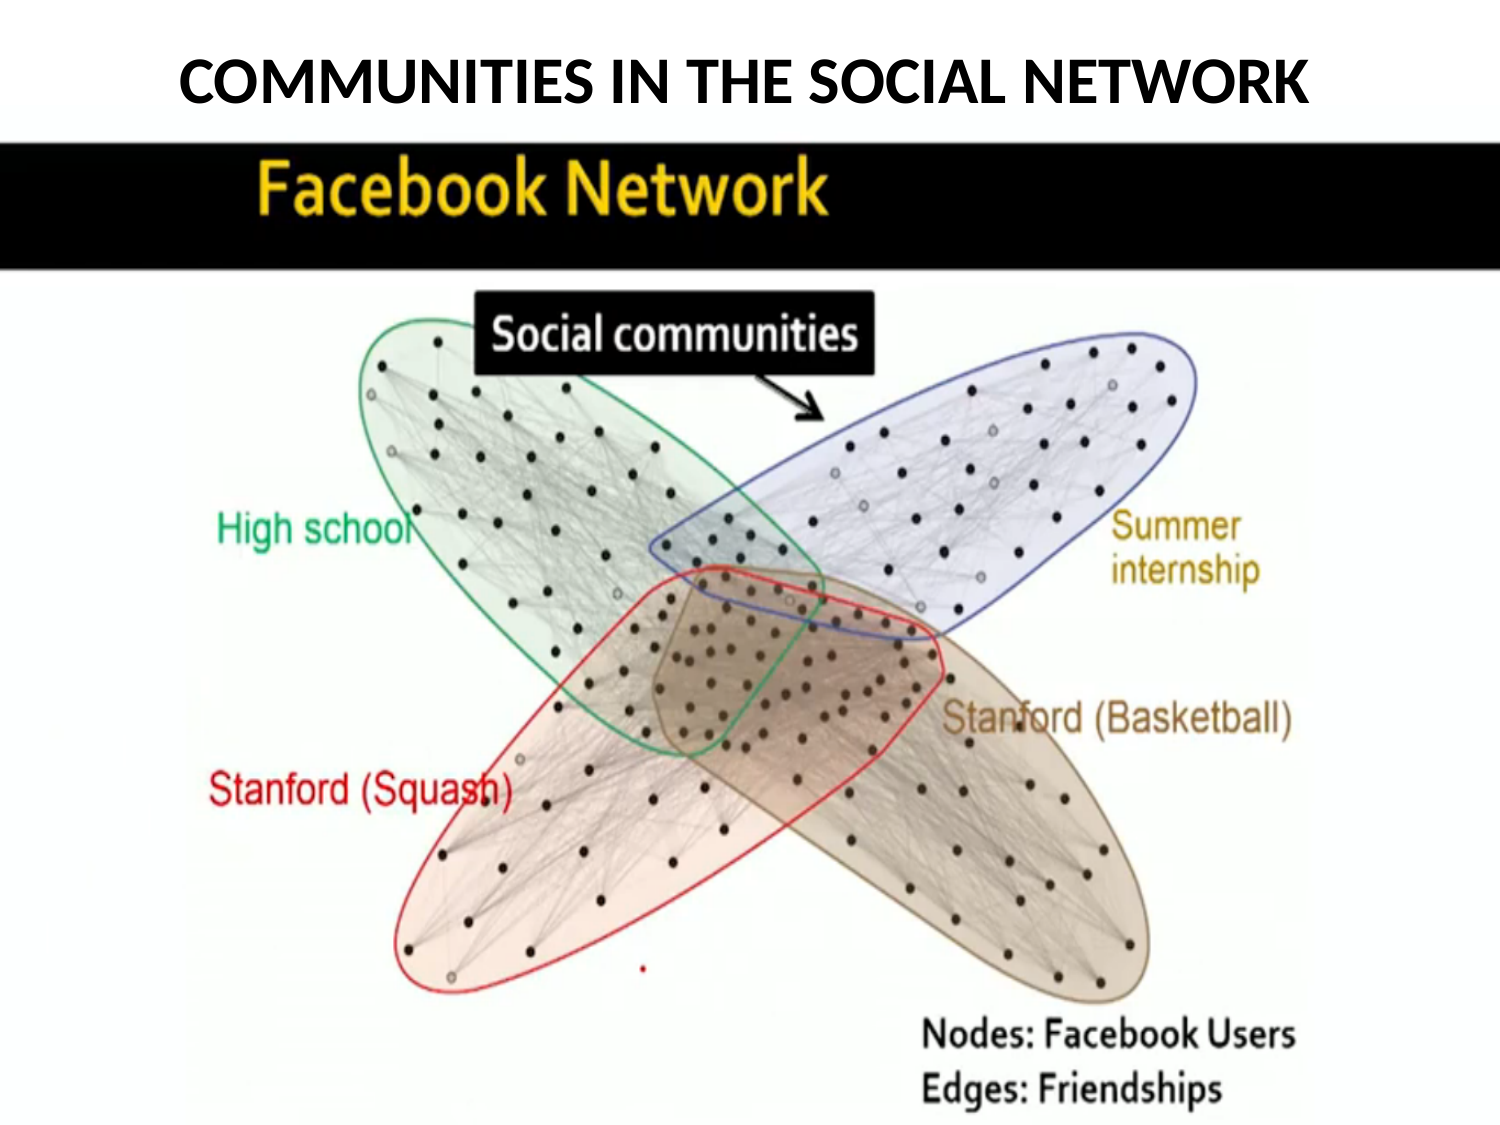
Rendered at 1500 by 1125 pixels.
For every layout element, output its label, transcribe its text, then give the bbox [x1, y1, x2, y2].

title COMMUNITIES IN THE SOCIAL NETWORK [70, 35, 1421, 103]
picture [0, 105, 1500, 1125]
